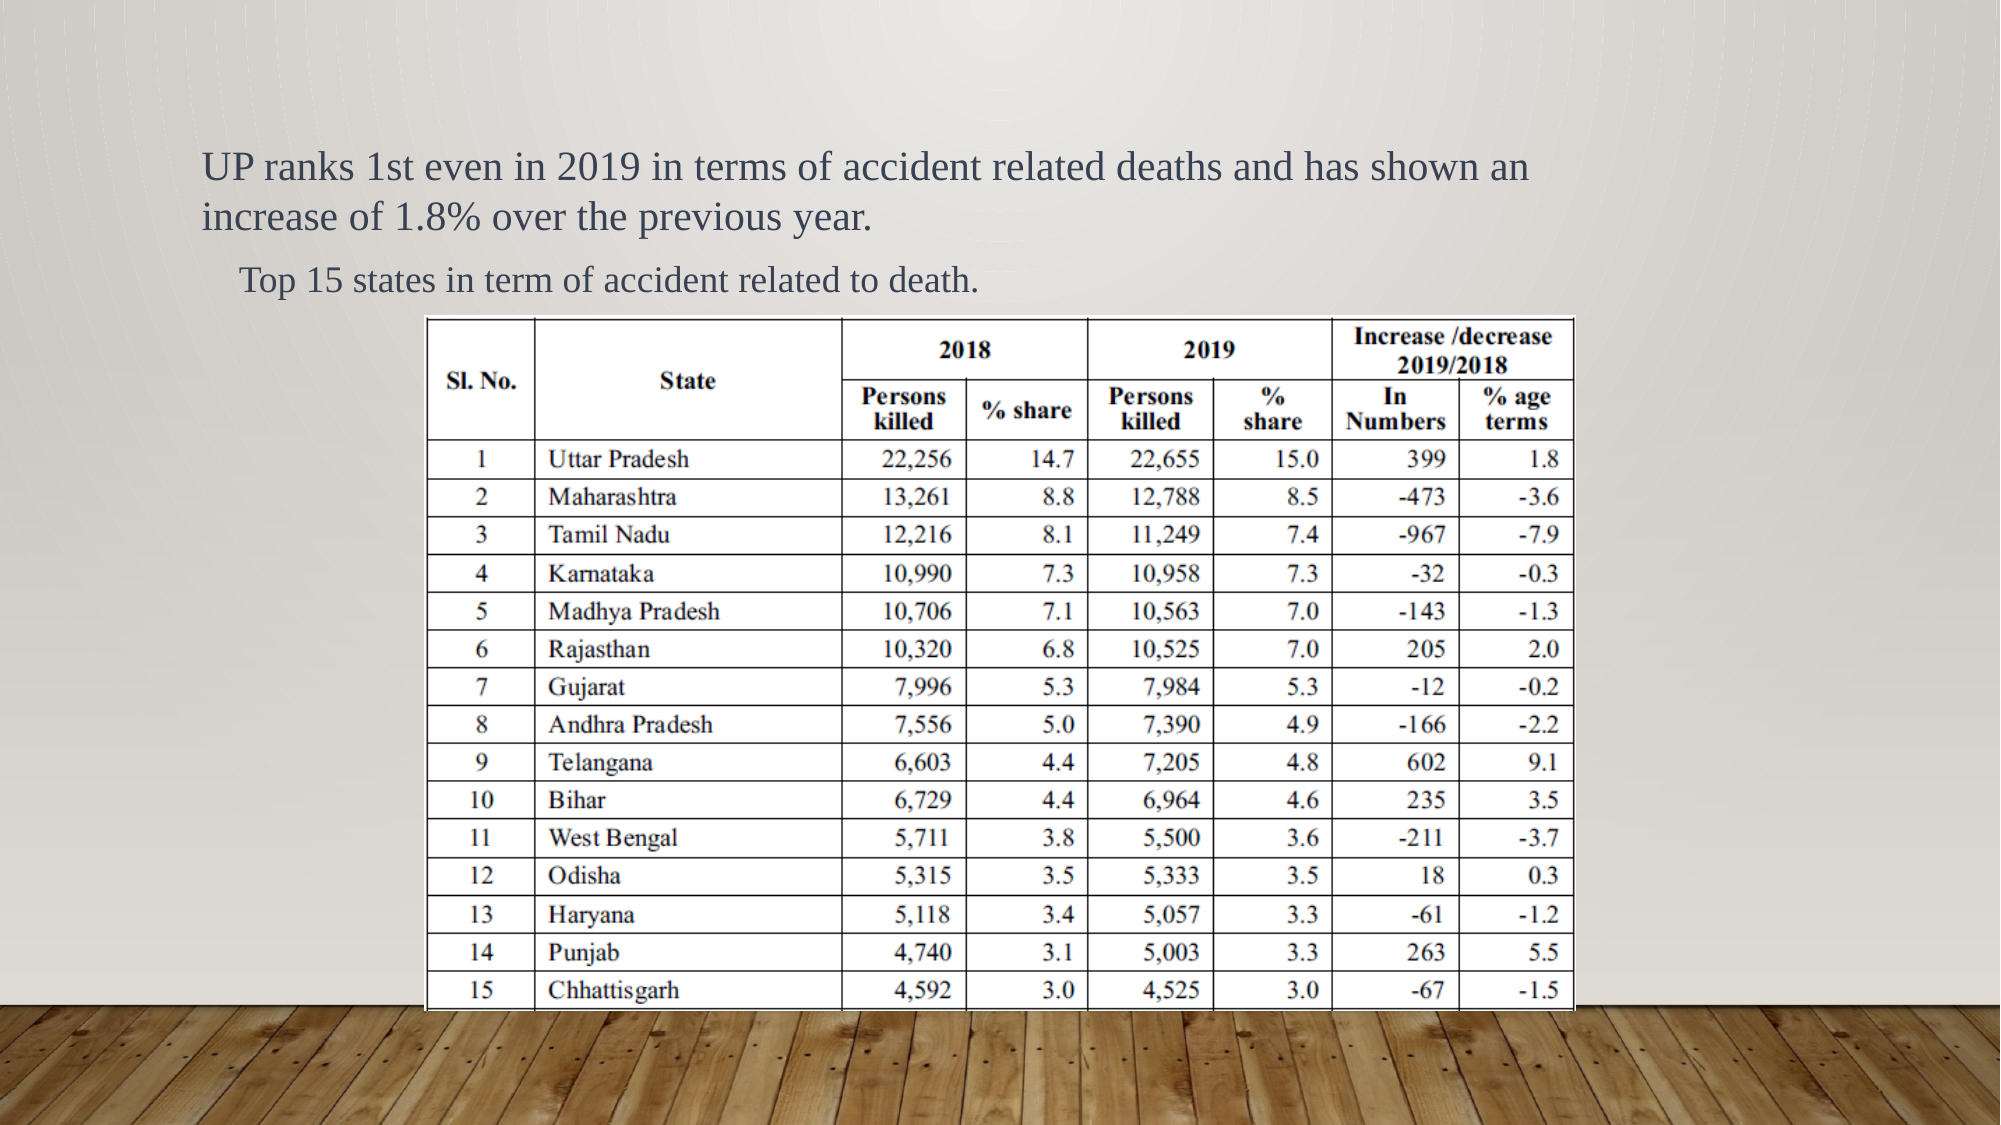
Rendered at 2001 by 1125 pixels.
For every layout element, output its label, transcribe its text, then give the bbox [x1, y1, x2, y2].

text_box Top 15 states in term of accident related to death. [224, 247, 1135, 353]
picture [0, 315, 2000, 1125]
text_box UP ranks 1st even in 2019 in terms of accident related deaths and has shown an increase of 1.8% over the previous year. [186, 131, 1639, 246]
